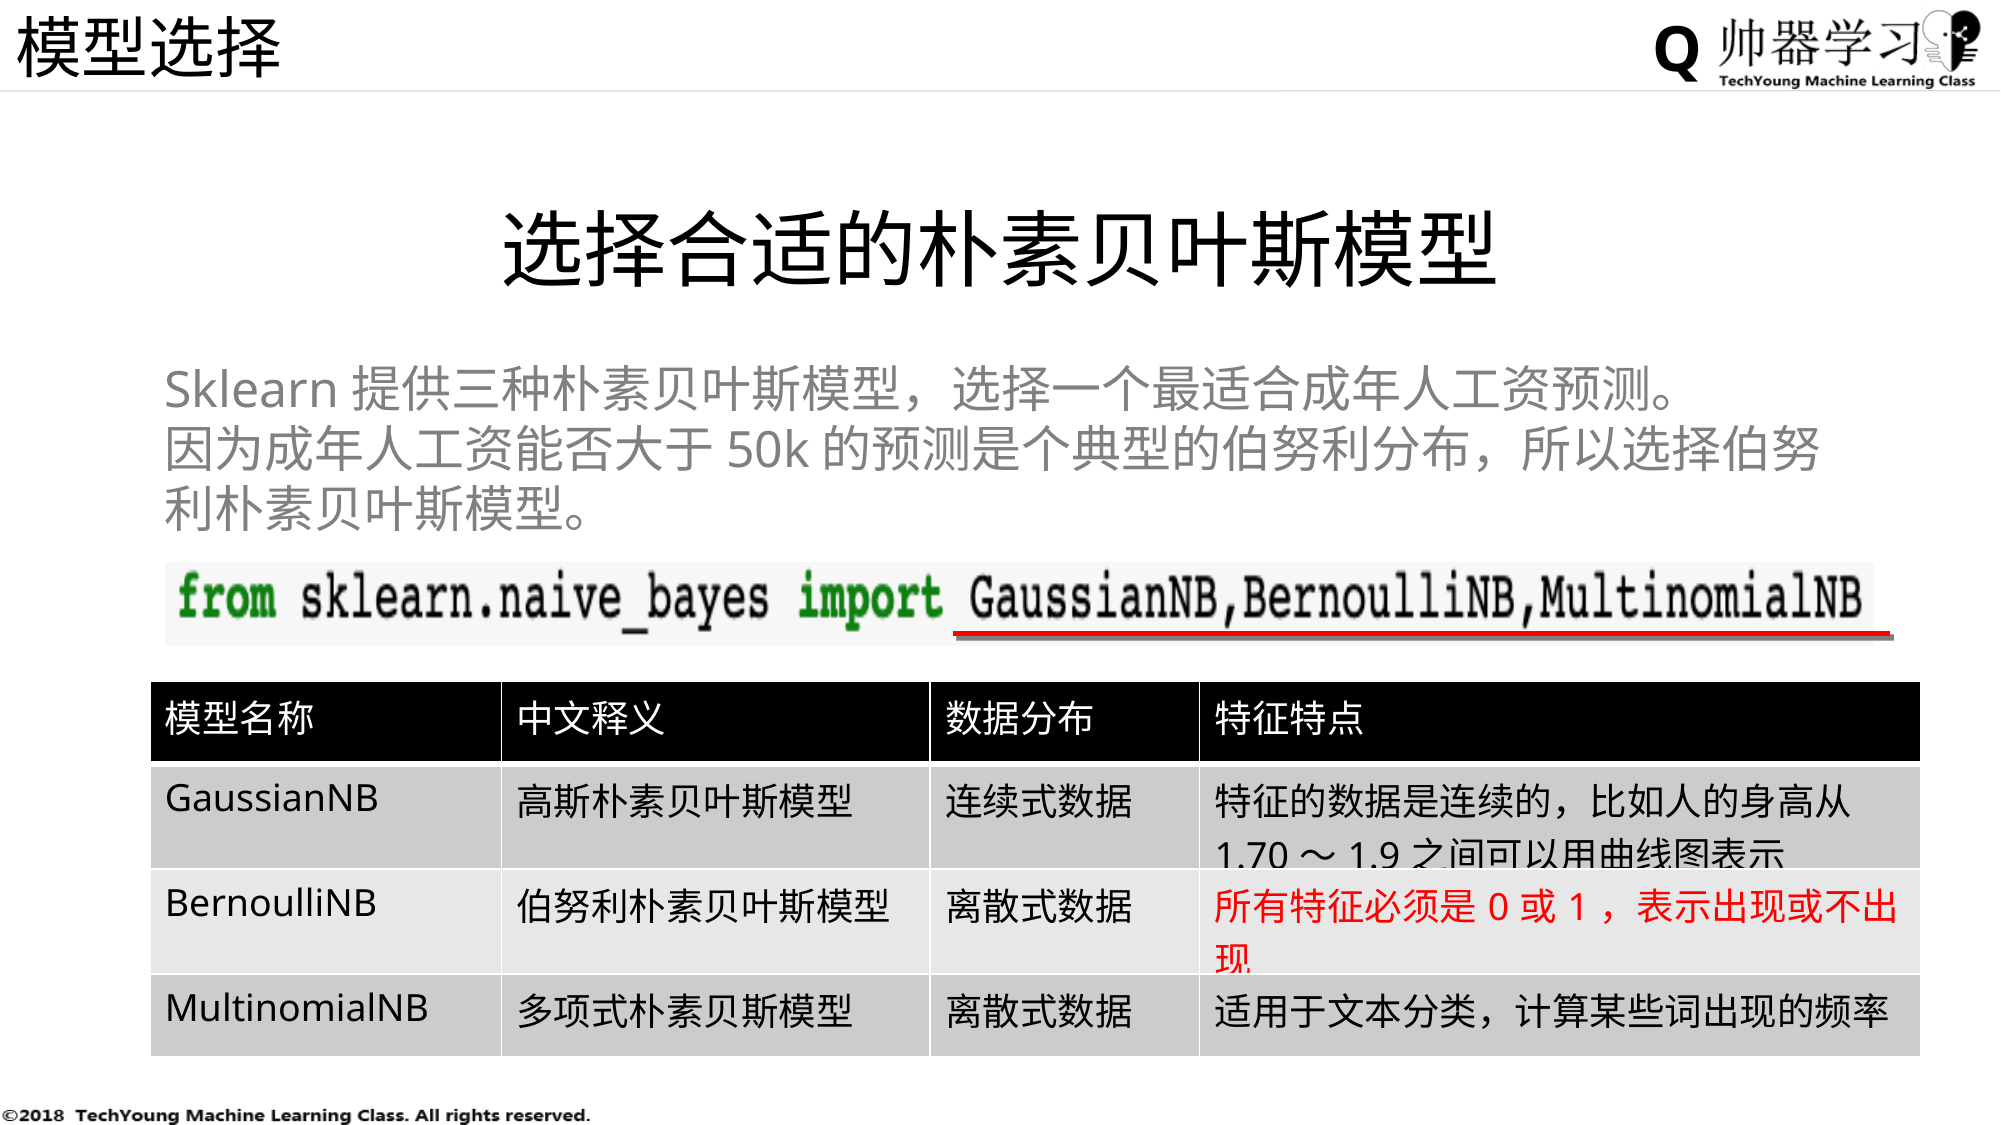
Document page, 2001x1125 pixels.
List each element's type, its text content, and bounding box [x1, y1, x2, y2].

table_header 模型名称 [151, 682, 501, 761]
table_cell 离散式数据 [931, 975, 1199, 1056]
table_cell GaussianNB [151, 767, 501, 868]
table_cell MultinomialNB [151, 975, 501, 1056]
picture [0, 0, 2001, 1125]
table_cell 高斯朴素贝叶斯模型 [502, 767, 929, 868]
table_cell 所有特征必须是0或1，表示出现或不出现 [1200, 870, 1920, 973]
text_box 选择合适的朴素贝叶斯模型 [114, 90, 1886, 305]
table_header 数据分布 [931, 682, 1199, 761]
table_cell 多项式朴素贝斯模型 [502, 975, 929, 1056]
table_cell 伯努利朴素贝叶斯模型 [502, 870, 929, 973]
table_cell 适用于文本分类，计算某些词出现的频率 [1200, 975, 1920, 1056]
text_box 模型选择 [0, 1, 1637, 90]
table_cell BernoulliNB [151, 870, 501, 973]
table_cell 离散式数据 [931, 870, 1199, 973]
text_box Q [1637, 1, 1709, 90]
table_cell 特征的数据是连续的，比如人的身高从1.70～1.9之间可以用曲线图表示 [1200, 767, 1920, 868]
text_box Sklearn提供三种朴素贝叶斯模型，选择一个最适合成年人工资预测。 因为成年人工资能否大于50k的预测是个典型的伯努利分布，所以选择伯努利朴素贝叶斯模型。 [149, 349, 1886, 545]
table_cell 连续式数据 [931, 767, 1199, 868]
table_header 中文释义 [502, 682, 929, 761]
table_header 特征特点 [1200, 682, 1920, 761]
